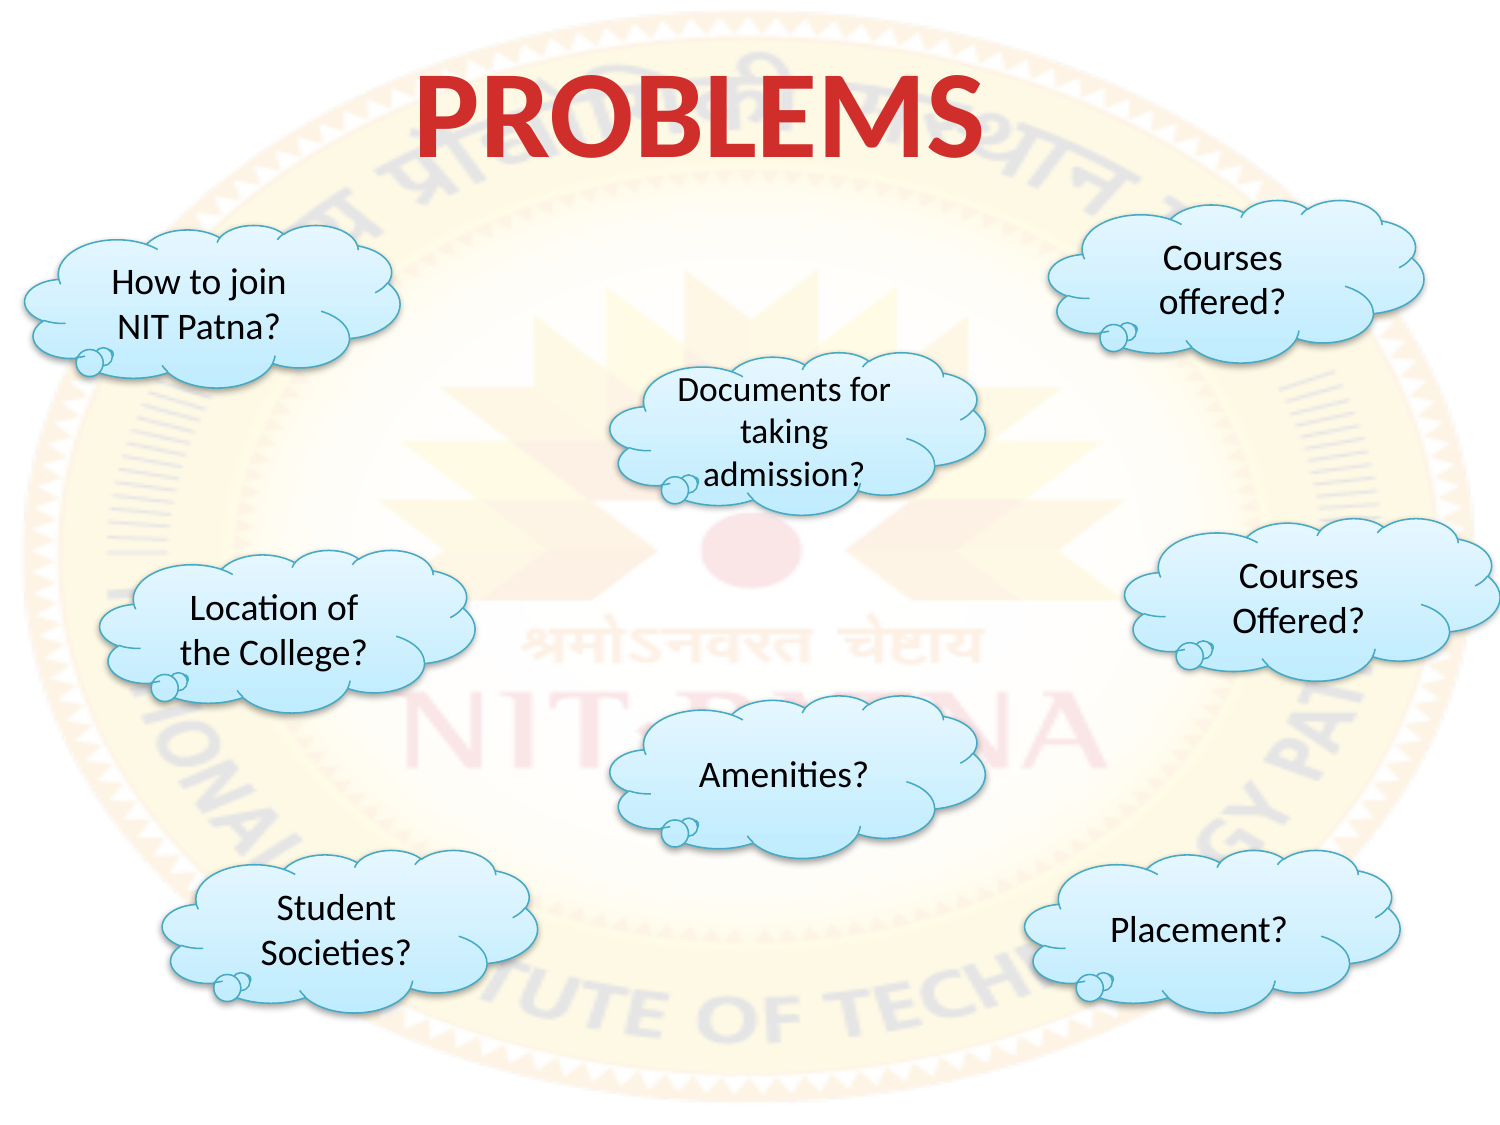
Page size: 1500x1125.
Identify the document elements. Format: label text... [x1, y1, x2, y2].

text_box Placement? [1023, 849, 1401, 1014]
text_box How to join NIT Patna? [23, 224, 401, 389]
text_box Courses offered? [1047, 199, 1425, 364]
text_box Amenities? [609, 695, 987, 860]
text_box PROBLEMS [300, 24, 1100, 190]
text_box Courses Offered? [1123, 517, 1500, 683]
text_box Documents for taking admission? [609, 351, 987, 517]
text_box Location of the College? [98, 549, 476, 714]
text_box Student Societies? [161, 849, 539, 1014]
